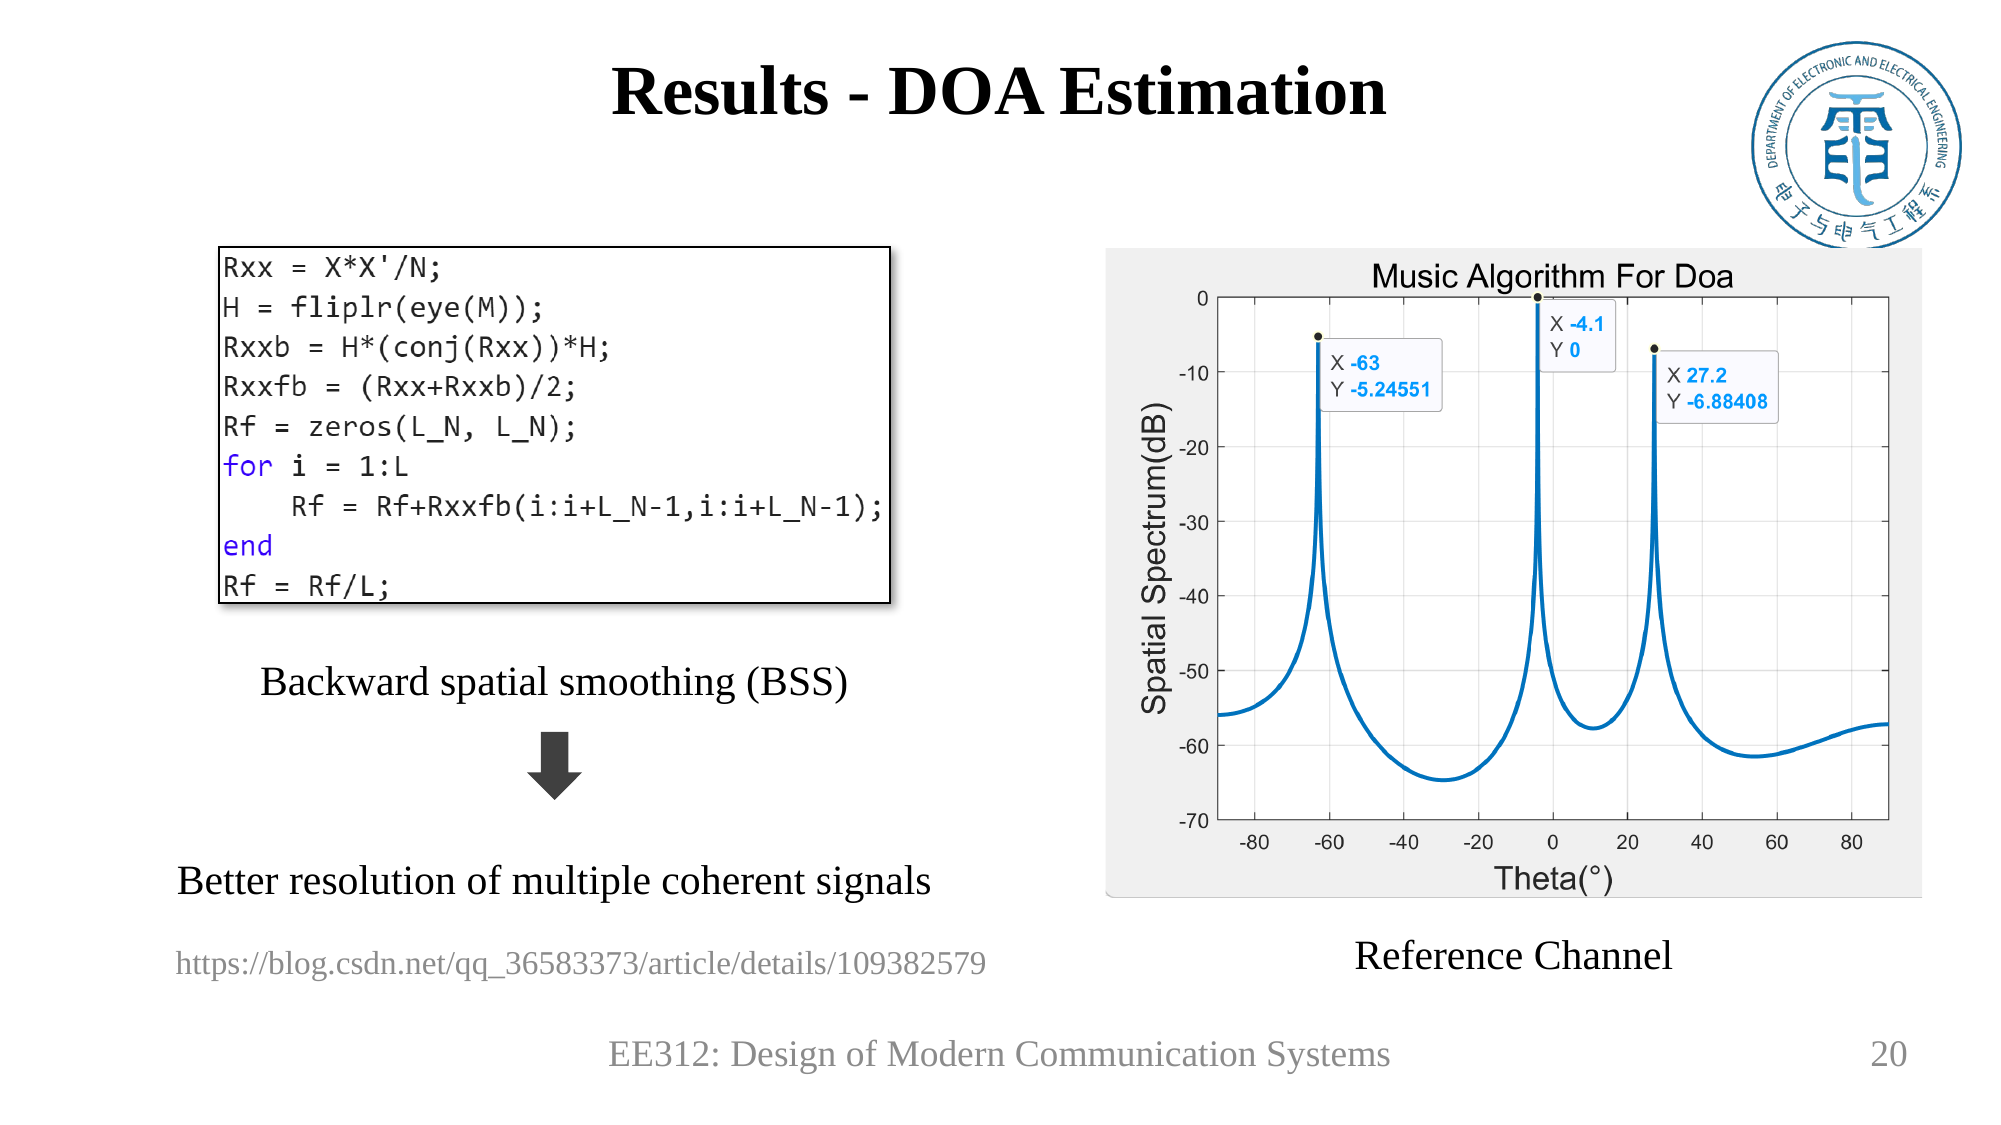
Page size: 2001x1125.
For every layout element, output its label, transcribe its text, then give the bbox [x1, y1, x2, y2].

text_box Better resolution of multiple coherent signals [159, 822, 950, 909]
text_box Reference Channel [1332, 898, 1696, 984]
text_box [524, 730, 585, 802]
text_box Results - DOA Estimation [77, 35, 1923, 137]
picture [1105, 36, 1963, 898]
footer EE312: Design of Modern Communication Systems [554, 1023, 1446, 1080]
text_box Backward spatial smoothing (BSS) [248, 647, 861, 710]
text_box https://blog.csdn.net/qq_36583373/article/details/109382579 [154, 933, 1010, 991]
picture [219, 247, 890, 603]
slide_number 20 [1577, 1023, 1923, 1080]
